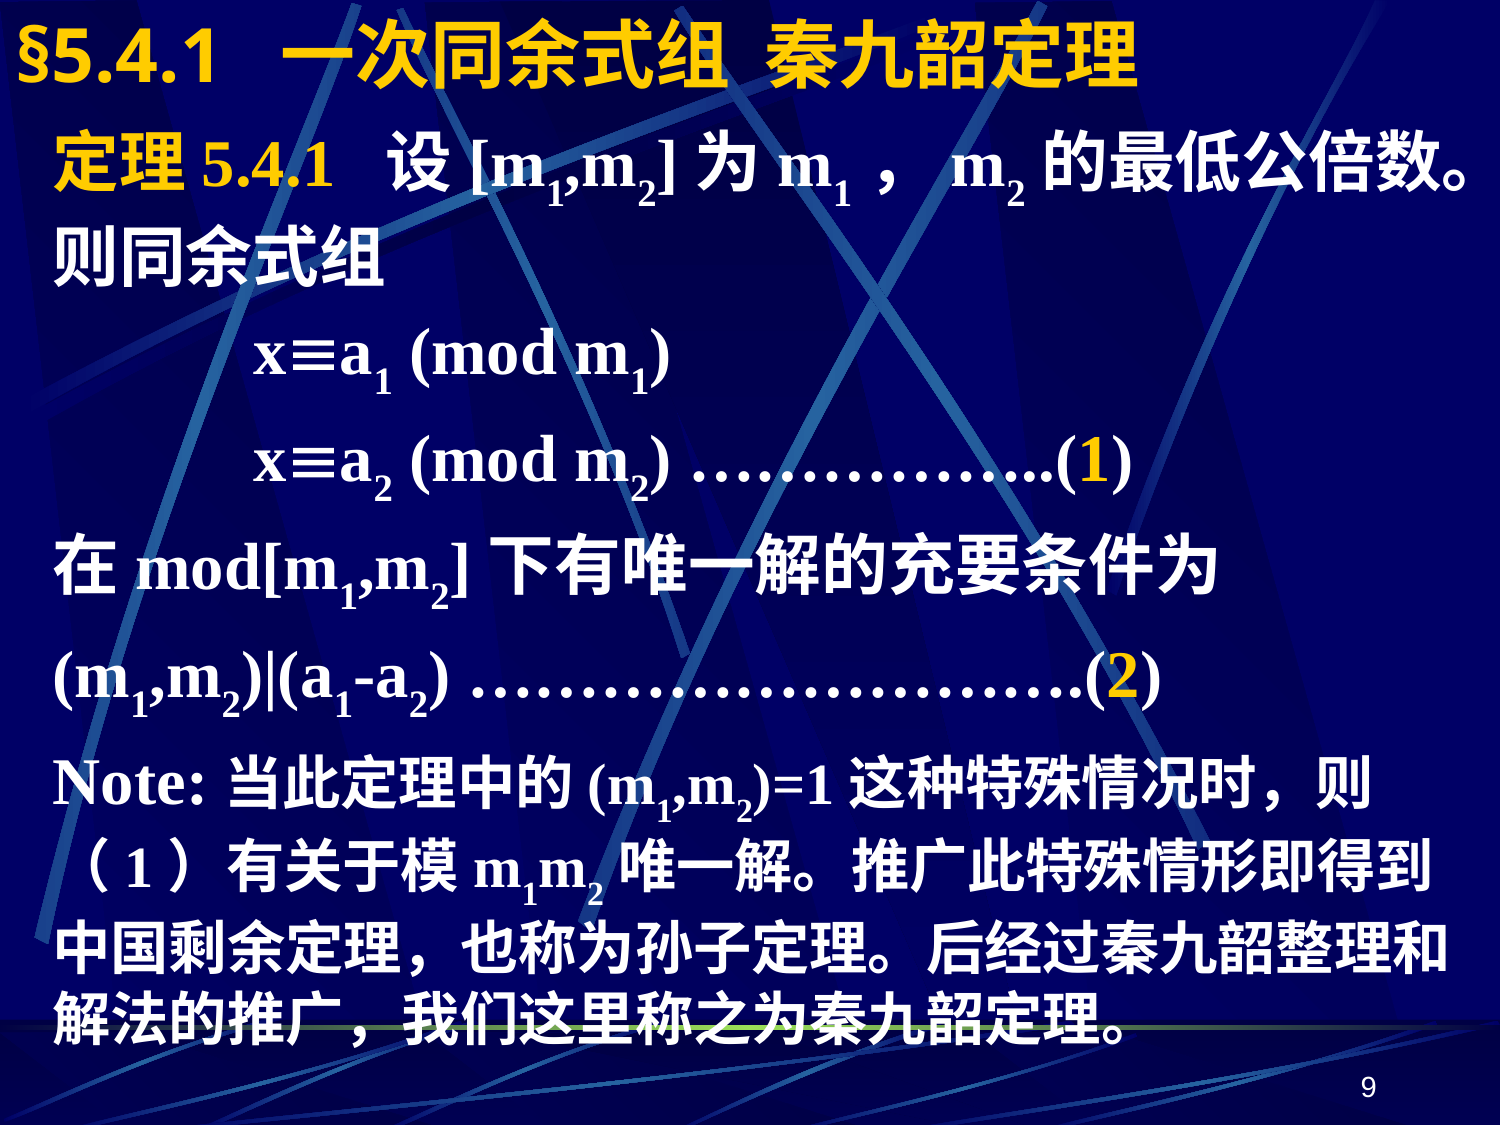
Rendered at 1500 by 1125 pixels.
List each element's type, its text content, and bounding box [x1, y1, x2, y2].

slide_number 9 [1079, 1035, 1393, 1111]
title §5.4.1 一次同余式组 秦九韶定理 [0, 0, 1438, 107]
list 定理5.4.1 设[m1,m2]为m1，m2的最低公倍数。则同余式组 xa1 (mod m1) xa2 (mod m2) ……………..(1) 在mod[m1,m2]下有唯一解的充要条件为 (m1,m2)|(a1-a2) ……………………….(2) Note:当此定理中的(m1,m2)=1这种特殊情况时，则（1）有关于模m1m2唯一解。推广此特殊情形即得到中国剩余定理，也称为孙子定理。后经过秦九韶整理和解法的推广，我们这里称之为秦九韶定理。 [37, 112, 1475, 1100]
footer [516, 1035, 993, 1111]
